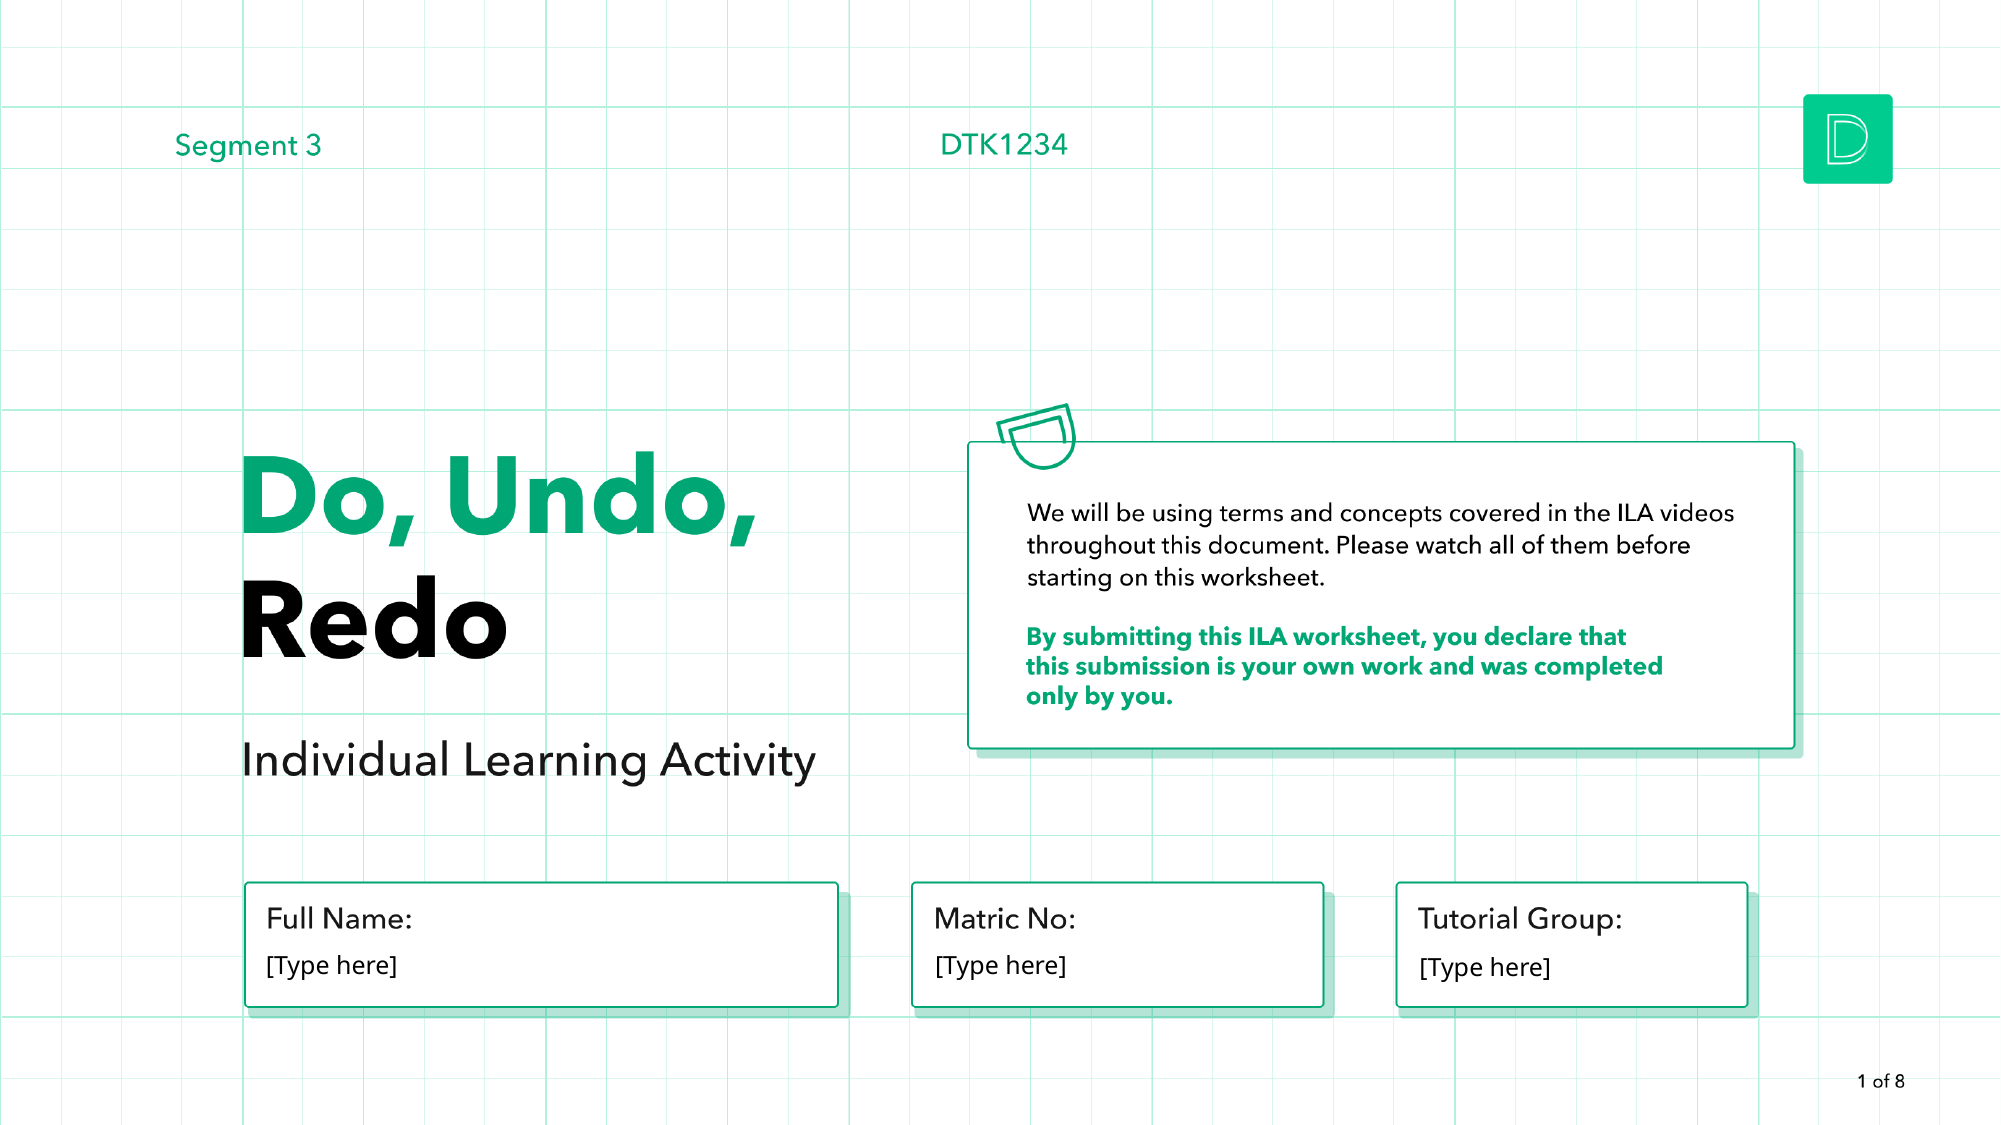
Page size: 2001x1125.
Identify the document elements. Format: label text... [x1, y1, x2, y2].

text_box [Type here] [251, 942, 720, 988]
text_box [Type here] [1404, 943, 1600, 989]
picture [0, 0, 2001, 1125]
text_box [Type here] [920, 942, 1215, 988]
